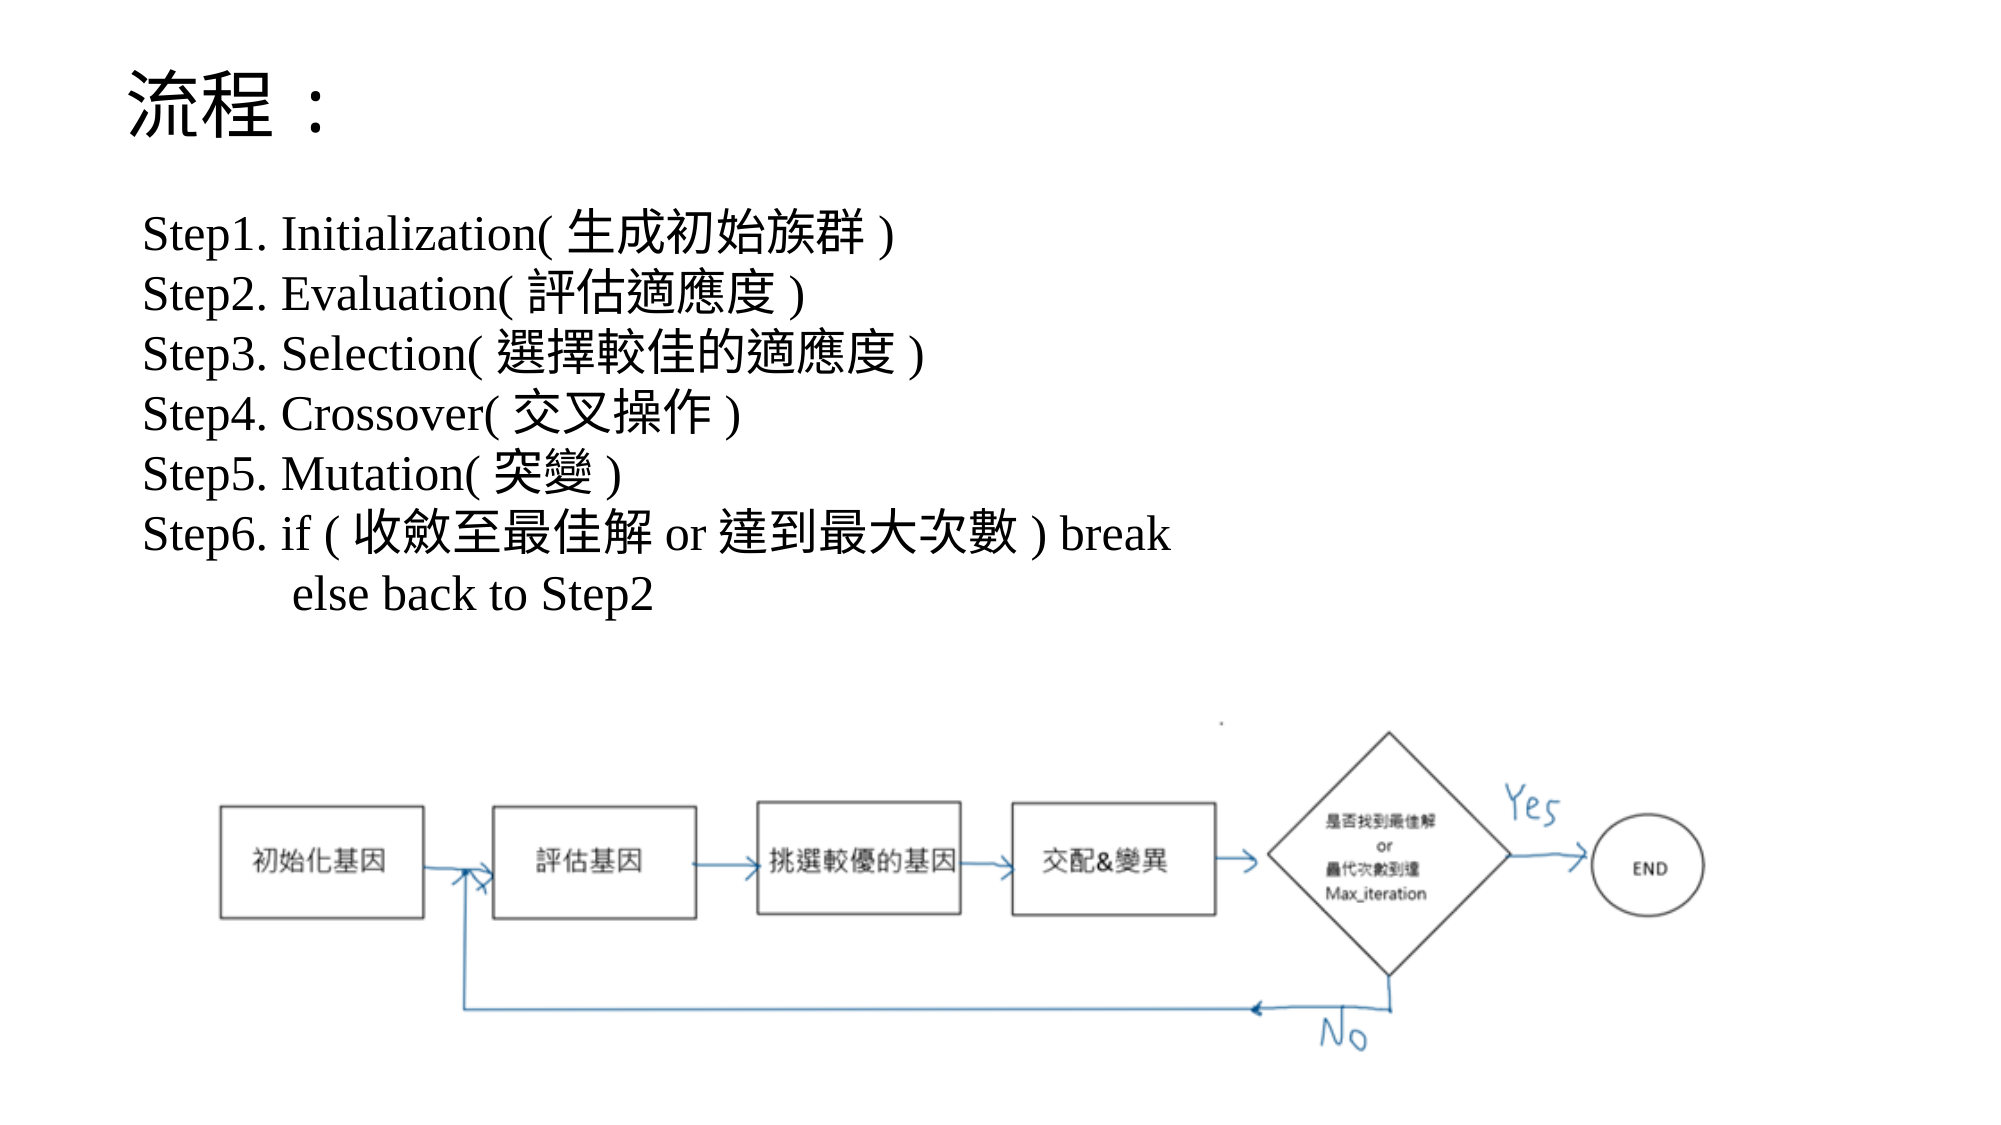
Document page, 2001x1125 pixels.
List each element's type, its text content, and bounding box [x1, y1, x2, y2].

text_box 流程: [110, 0, 1836, 218]
picture [199, 704, 1745, 1111]
text_box Step1. Initialization(生成初始族群) Step2. Evaluation(評估適應度) Step3. Selection(選擇較佳的適應度) Step4. Crossover(交叉操作) Step5. Mutation(突變) Step6. if (收斂至最佳解or達到最大次數) break else back to Step2 [127, 193, 1853, 629]
